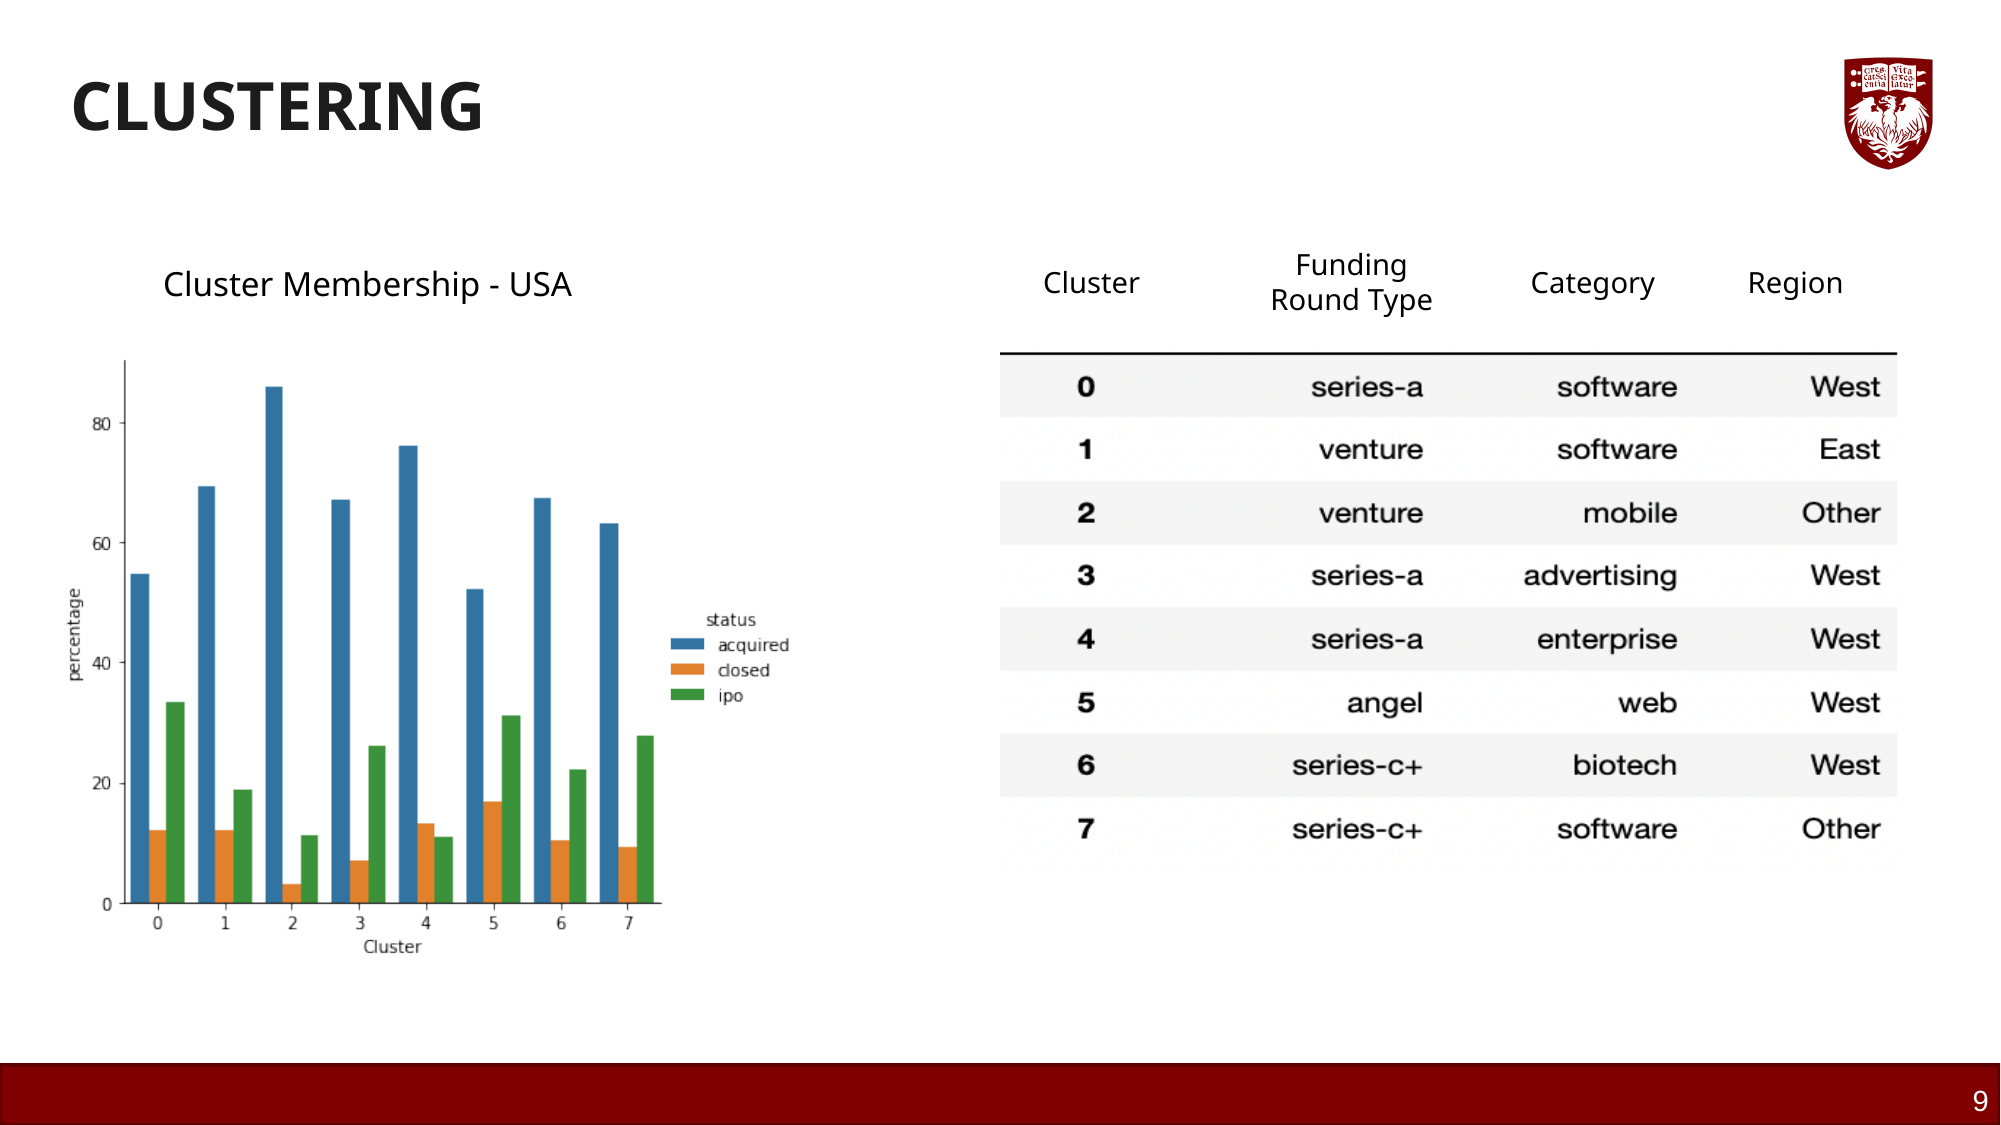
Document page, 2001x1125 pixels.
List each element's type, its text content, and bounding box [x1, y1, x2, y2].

text_box Funding Round Type [1239, 238, 1465, 324]
text_box Cluster [1012, 256, 1171, 307]
picture [55, 349, 806, 967]
title CLUSTERING [55, 0, 2000, 218]
picture [999, 345, 1909, 875]
text_box Category [1480, 256, 1682, 307]
text_box Cluster Membership - USA [55, 255, 681, 311]
text_box Region [1682, 256, 1909, 307]
text_box 9 [1957, 1074, 2000, 1125]
